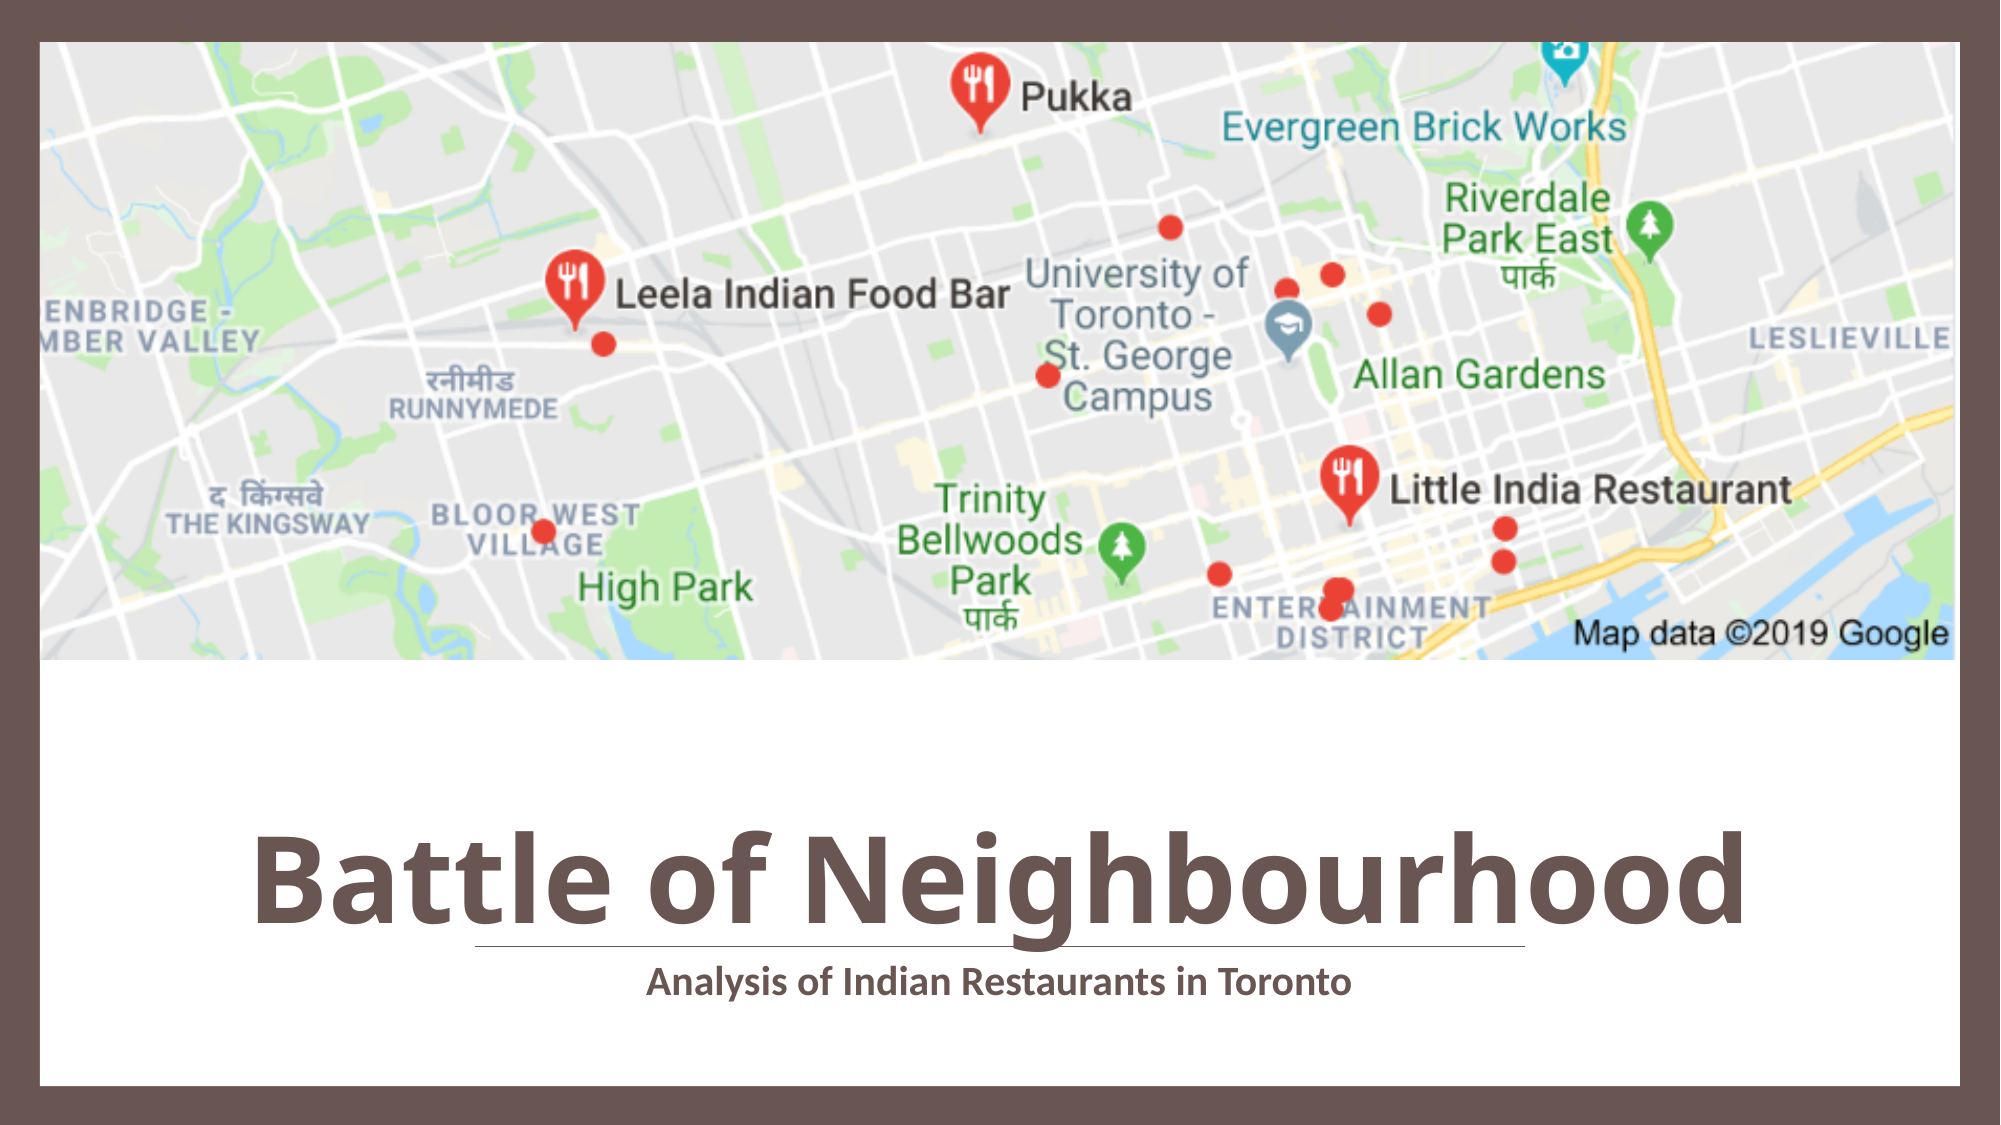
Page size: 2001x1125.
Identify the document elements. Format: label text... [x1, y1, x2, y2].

title Battle of Neighbourhood [182, 701, 1818, 958]
subtitle Analysis of Indian Restaurants in Toronto [280, 951, 1719, 1024]
text_box [39, 41, 1961, 1087]
picture [39, 42, 1960, 660]
text_box [0, 0, 2000, 1125]
